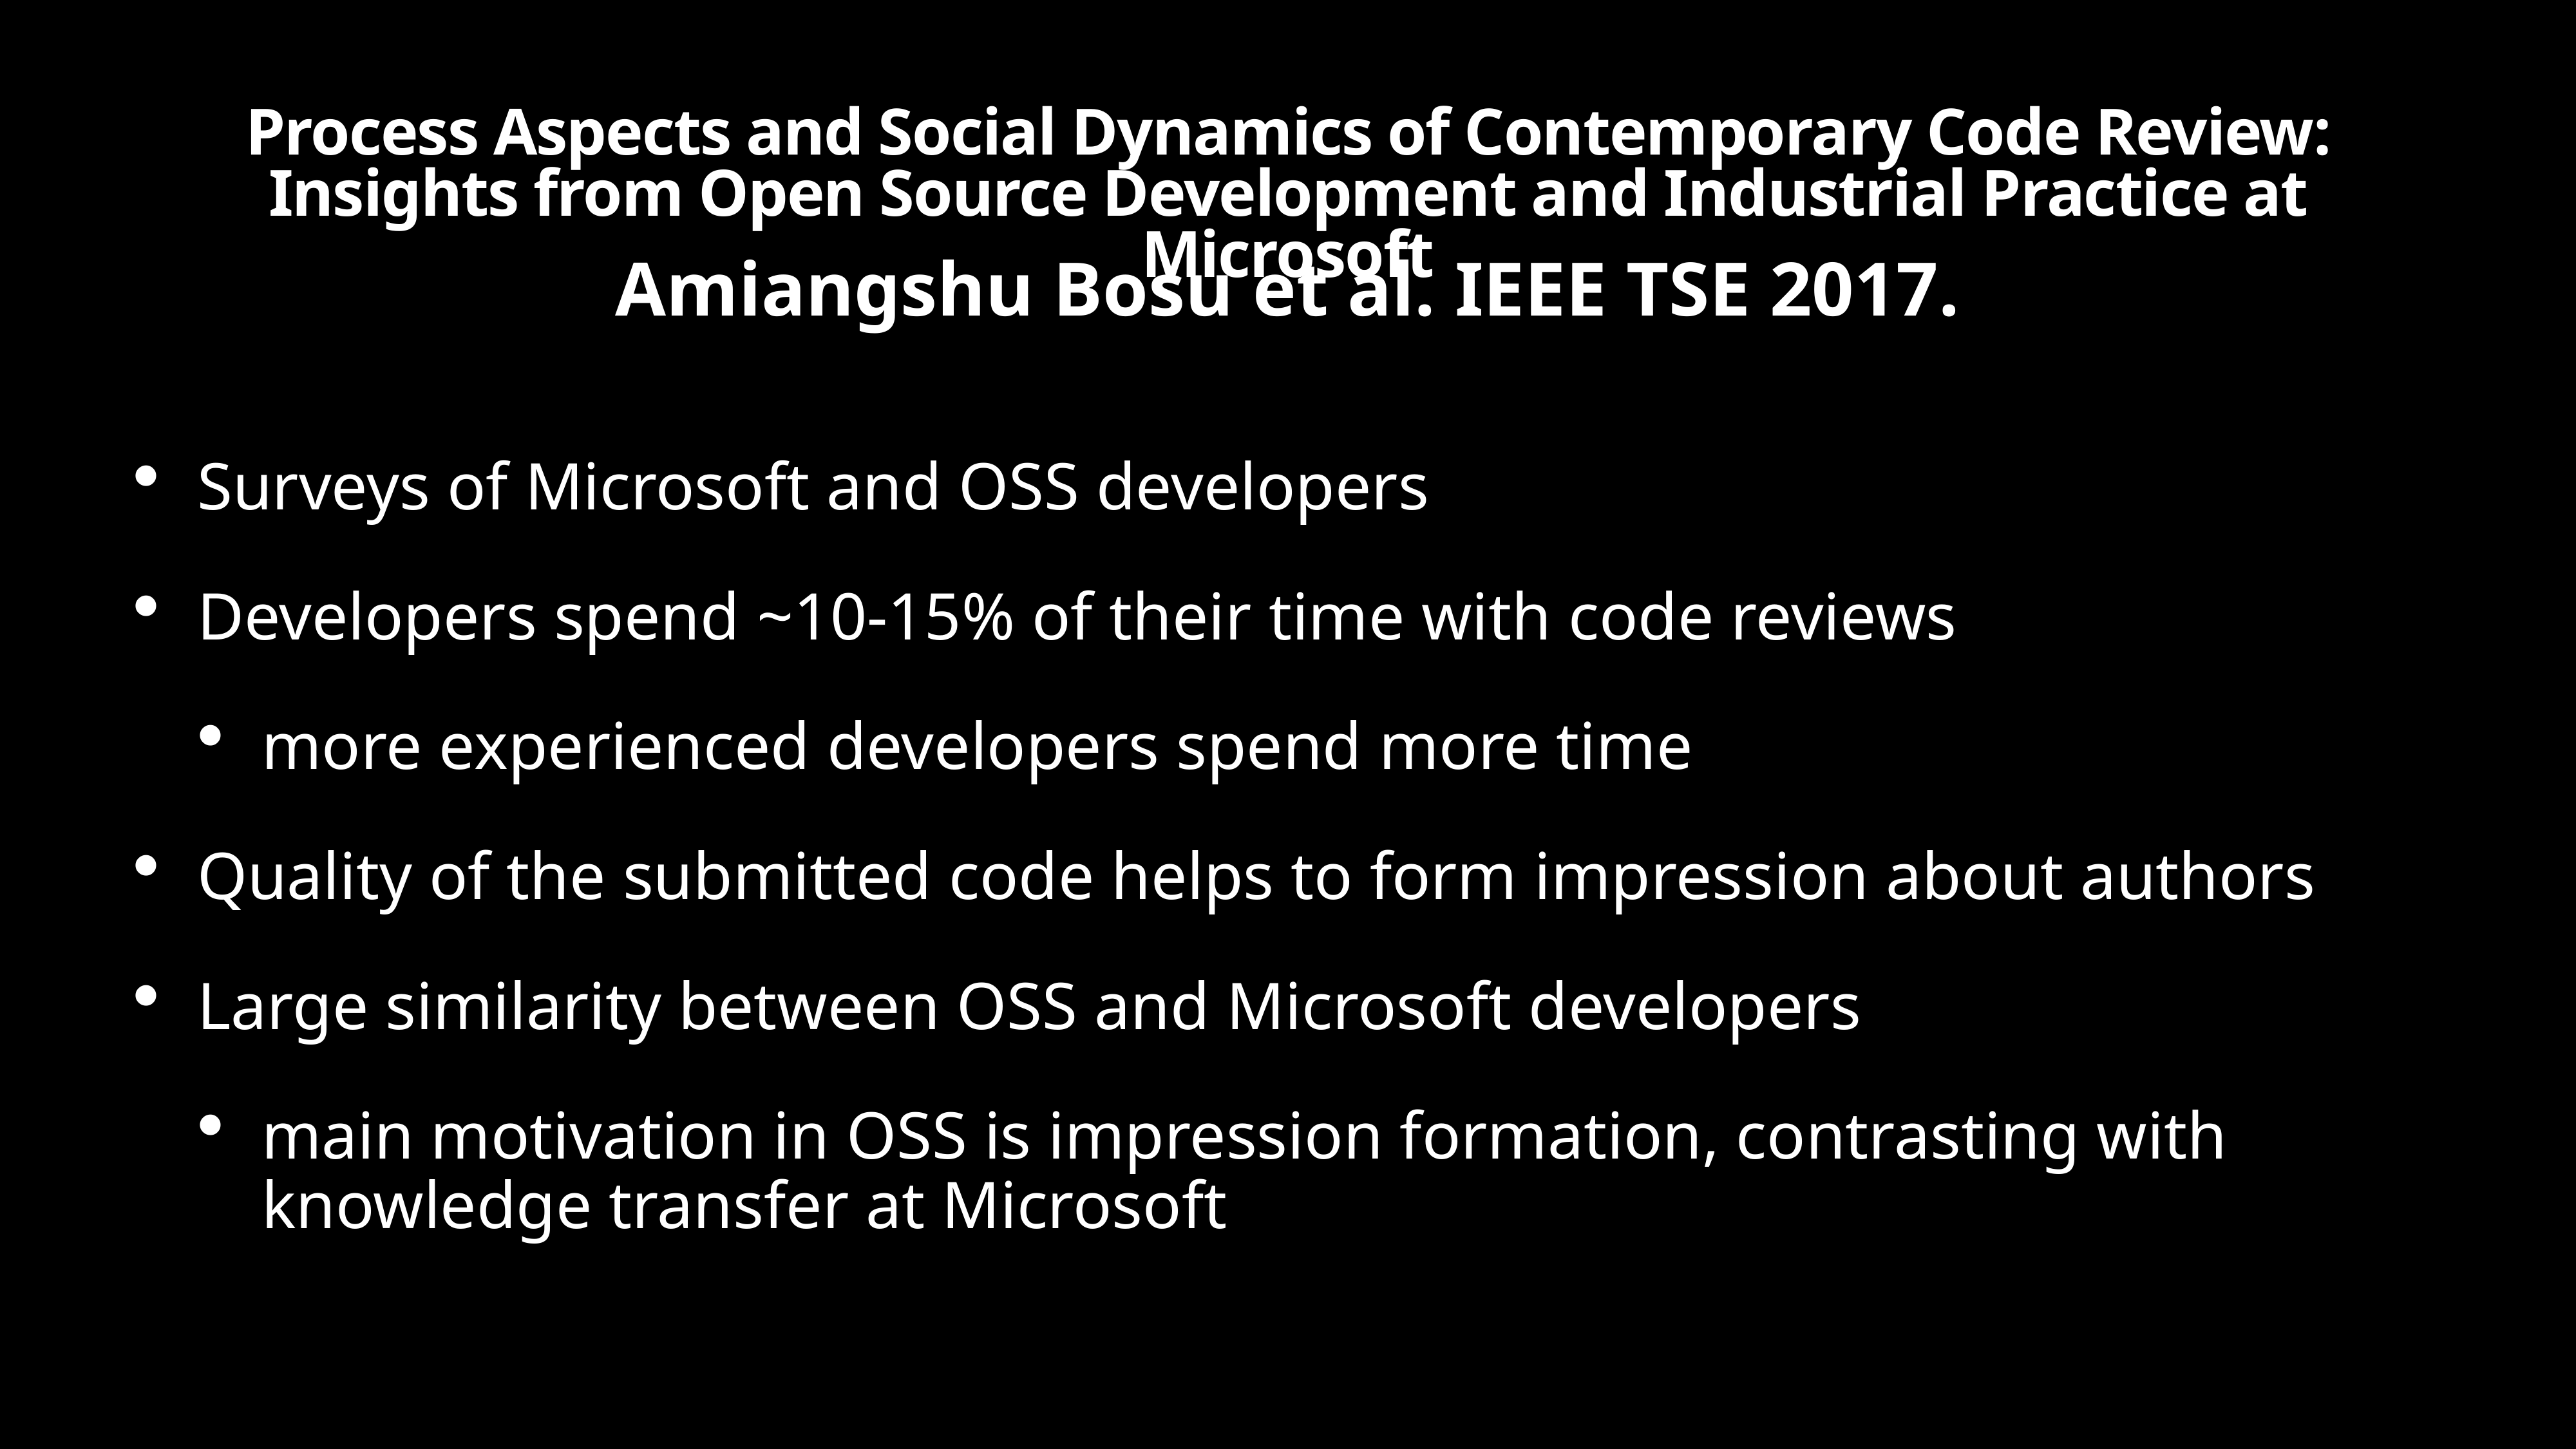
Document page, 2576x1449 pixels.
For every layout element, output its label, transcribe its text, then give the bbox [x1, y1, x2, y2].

list Surveys of Microsoft and OSS developers Developers spend ~10-15% of their time with code reviews more experienced developers spend more time Quality of the submitted code helps to form impression about authors Large similarity between OSS and Microsoft developers main motivation in OSS is impression formation, contrasting with knowledge transfer at Microsoft [127, 448, 2449, 1321]
title Process Aspects and Social Dynamics of Contemporary Code Review: Insights from Open Source Development and Industrial Practice at Microsoft [127, 100, 2449, 236]
list Amiangshu Bosu et al. IEEE TSE 2017. [127, 236, 2449, 337]
